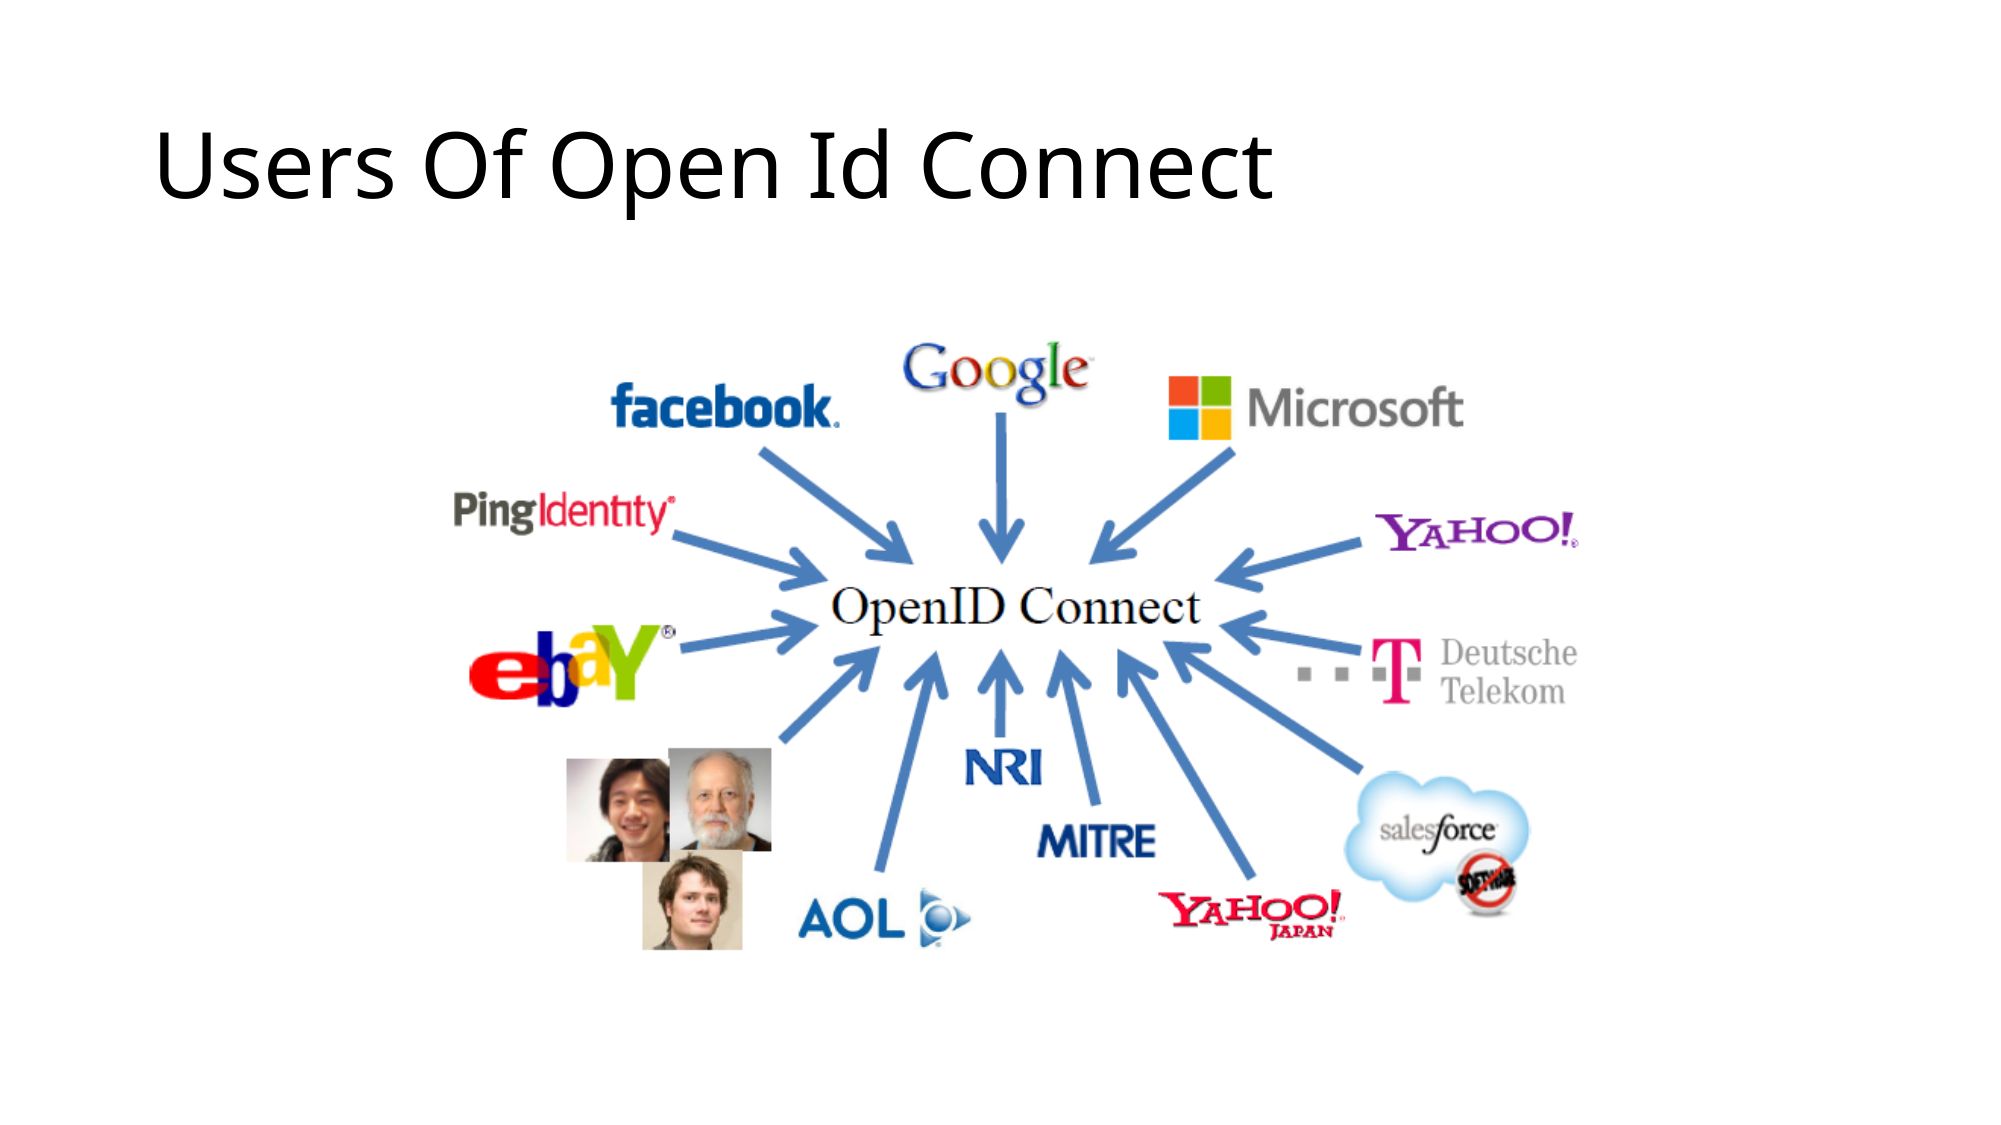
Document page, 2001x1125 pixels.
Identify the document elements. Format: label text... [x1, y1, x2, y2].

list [412, 299, 1588, 1014]
title Users Of Open Id Connect [137, 59, 1863, 278]
